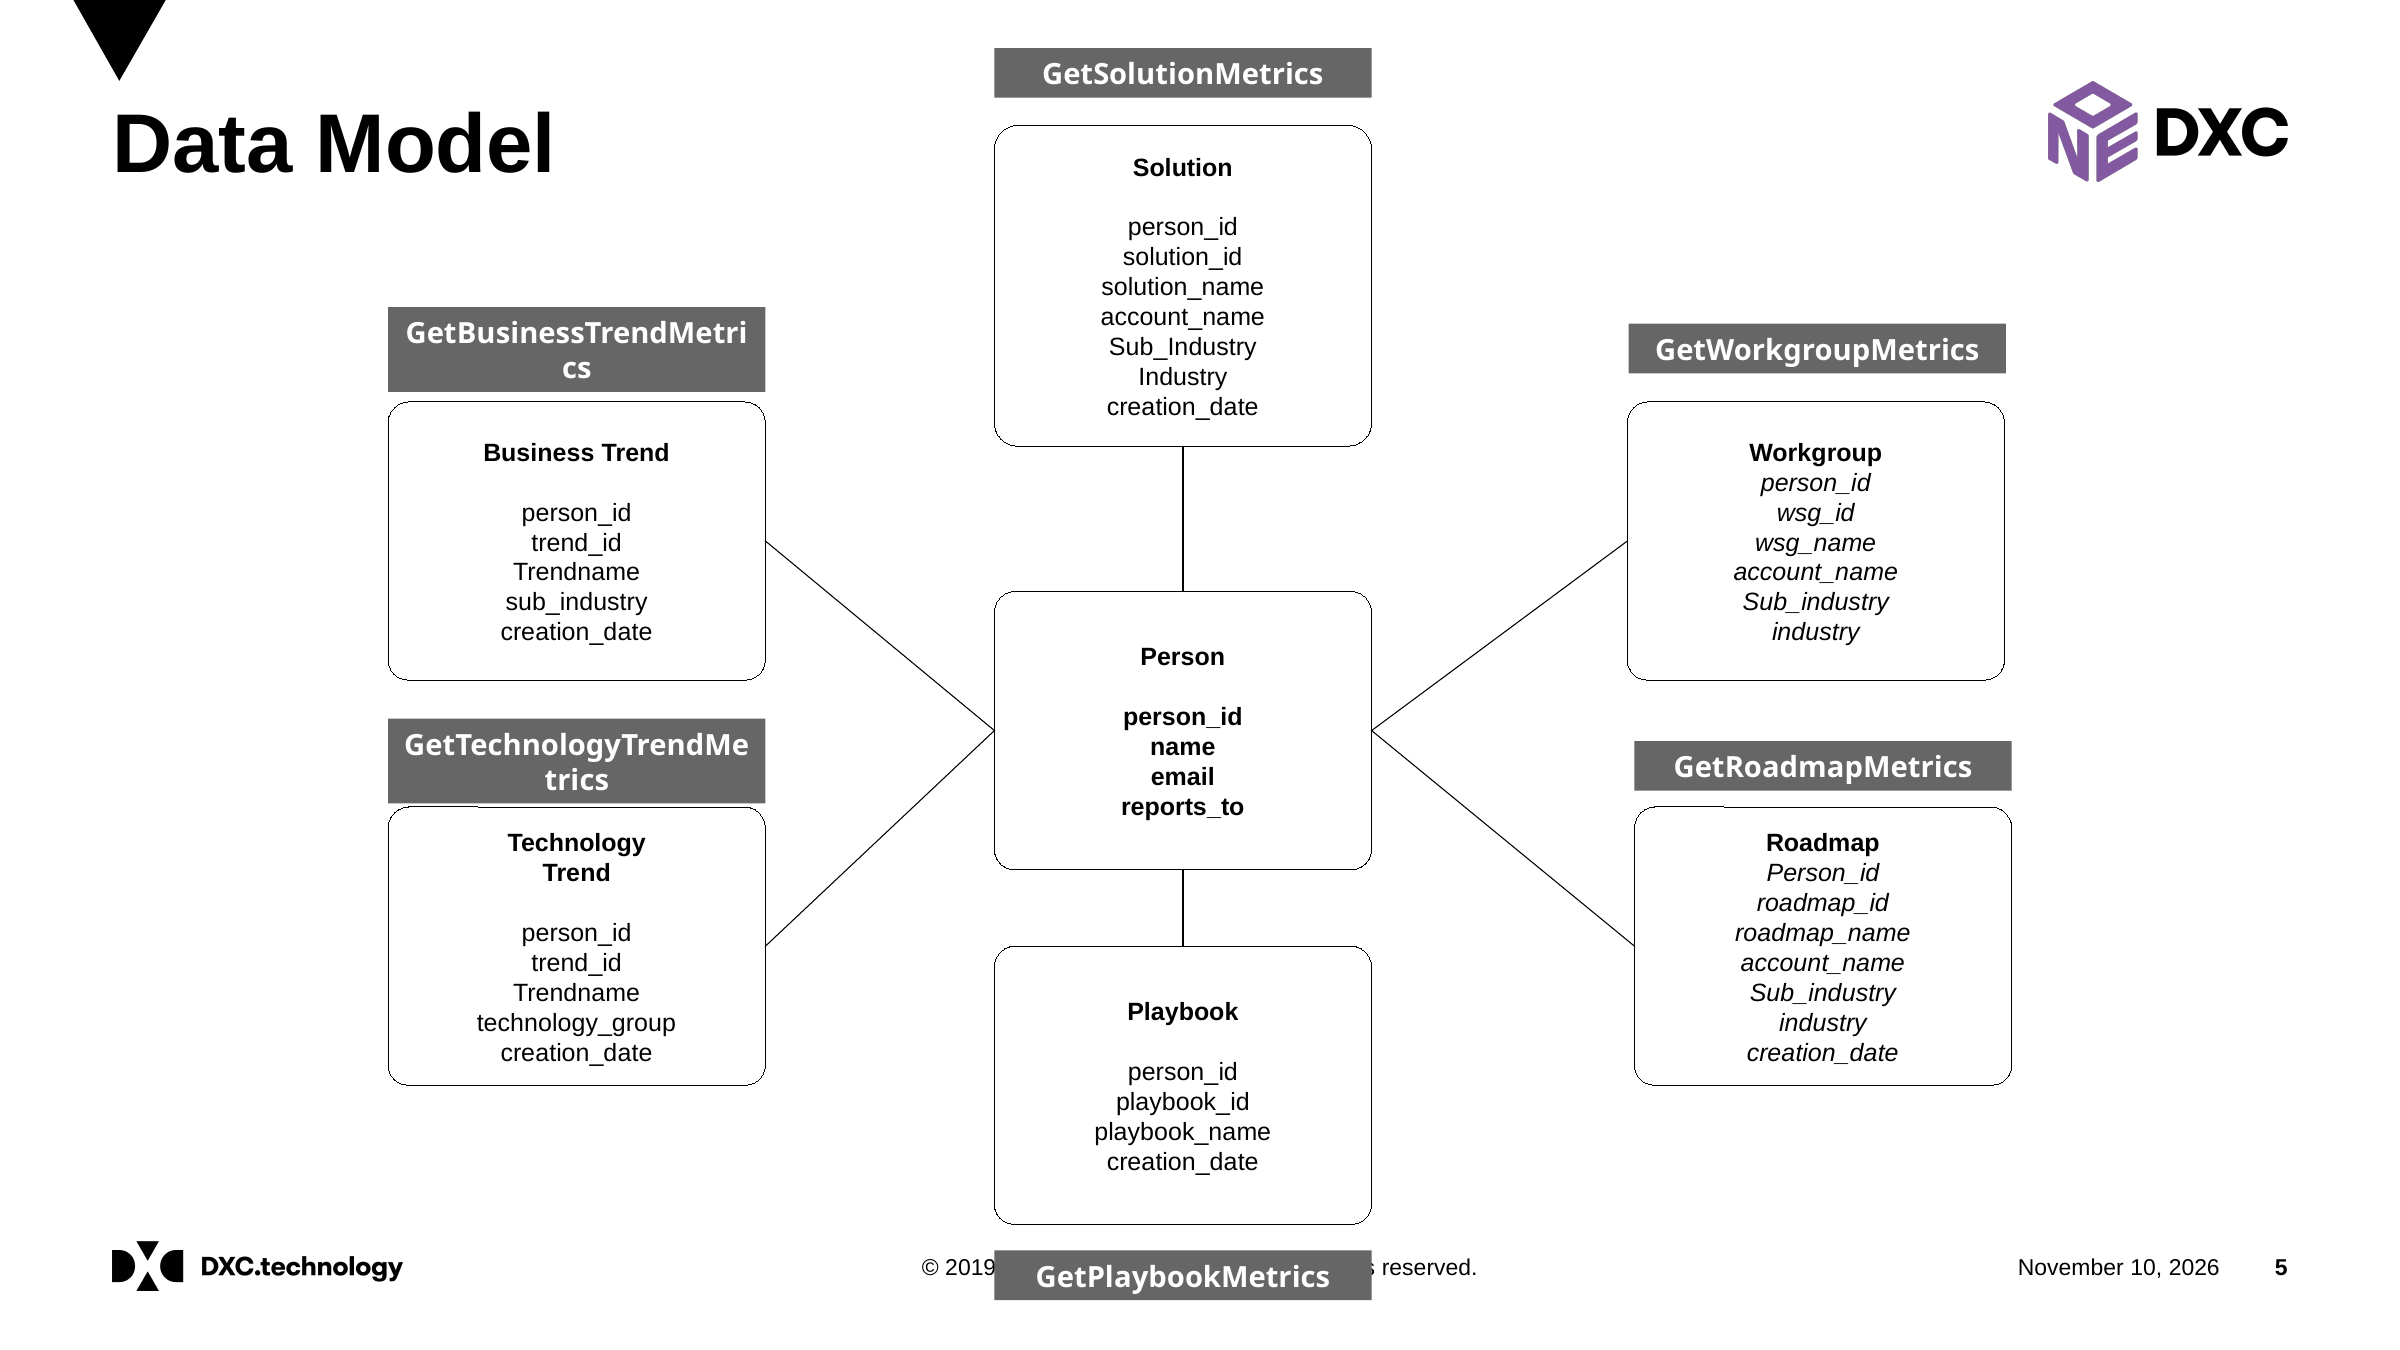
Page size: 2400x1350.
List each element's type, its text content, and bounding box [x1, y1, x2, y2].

text_box Person person_id name email reports_to [995, 591, 1371, 870]
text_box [765, 540, 995, 730]
text_box Solution person_id solution_id solution_name account_name Sub_Industry Industry creation_date [994, 125, 1372, 447]
text_box GetBusinessTrendMetrics [388, 307, 766, 392]
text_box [765, 730, 995, 947]
text_box Technology Trend person_id trend_id Trendname technology_group creation_date [388, 806, 766, 1086]
text_box Roadmap Person_id roadmap_id roadmap_name account_name Sub_industry industry creation_date [1634, 806, 2012, 1086]
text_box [1371, 540, 1628, 730]
text_box GetRoadmapMetrics [1635, 741, 2012, 791]
text_box Business Trend person_id trend_id Trendname sub_industry creation_date [388, 401, 766, 681]
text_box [1371, 730, 1635, 947]
picture [2048, 81, 2288, 182]
text_box Playbook person_id playbook_id playbook_name creation_date [994, 946, 1372, 1225]
text_box Workgroup person_id wsg_id wsg_name account_name Sub_industry industry [1627, 401, 2005, 681]
text_box GetTechnologyTrendMetrics [388, 718, 765, 804]
text_box GetWorkgroupMetrics [1628, 323, 2006, 374]
title Data Model [112, 104, 1952, 338]
text_box GetSolutionMetrics [994, 48, 1372, 98]
text_box GetPlaybookMetrics [994, 1250, 1372, 1301]
